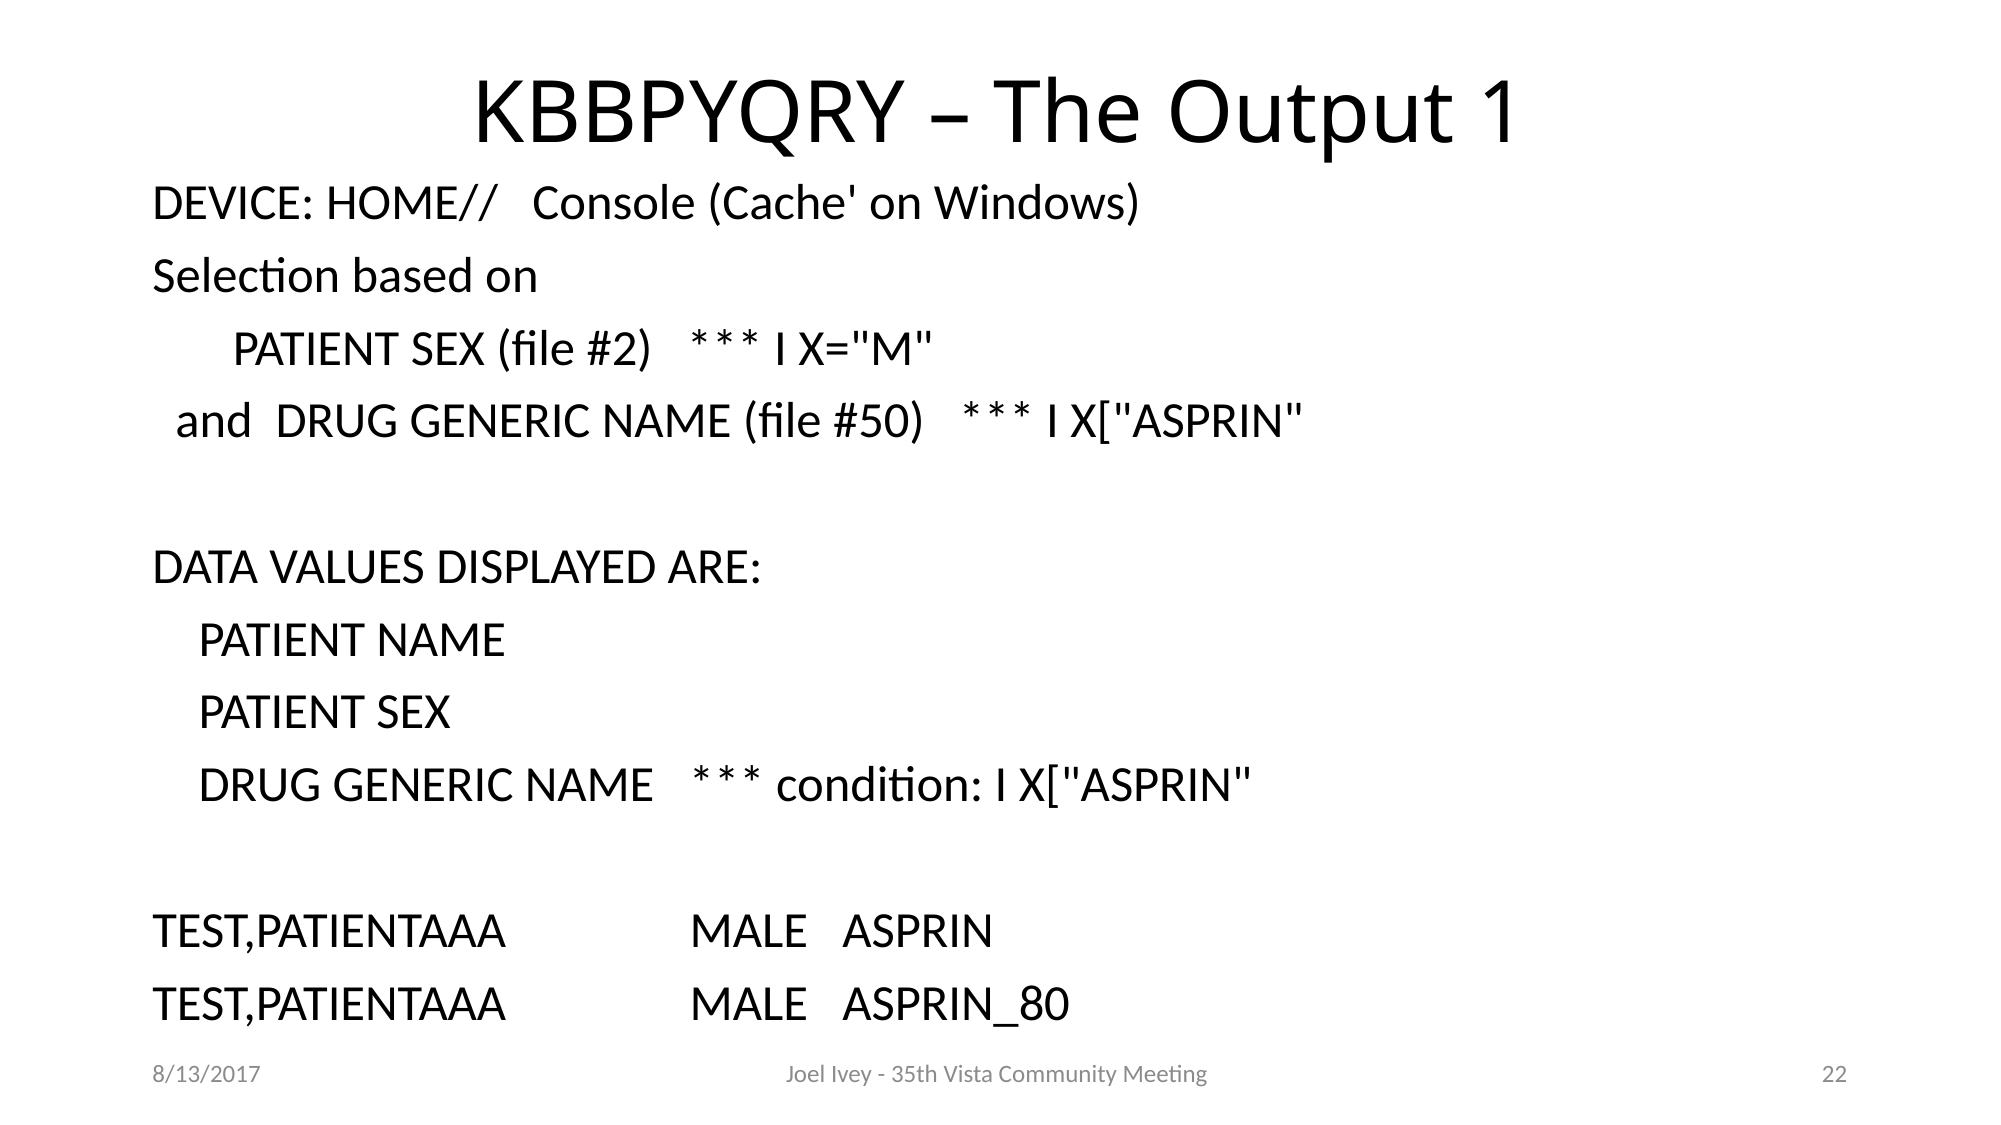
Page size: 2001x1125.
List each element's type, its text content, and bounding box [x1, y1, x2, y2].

title KBBPYQRY – The Output 1 [137, 59, 1863, 168]
list DEVICE: HOME// Console (Cache' on Windows) Selection based on PATIENT SEX (file #2) *** I X="M" and DRUG GENERIC NAME (file #50) *** I X["ASPRIN" DATA VALUES DISPLAYED ARE: PATIENT NAME PATIENT SEX DRUG GENERIC NAME *** condition: I X["ASPRIN" TEST,PATIENTAAA MALE ASPRIN TEST,PATIENTAAA MALE ASPRIN_80 [137, 168, 1863, 1043]
footer Joel Ivey - 35th Vista Community Meeting [662, 1042, 1338, 1103]
slide_number 22 [1412, 1042, 1863, 1103]
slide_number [137, 1042, 588, 1103]
